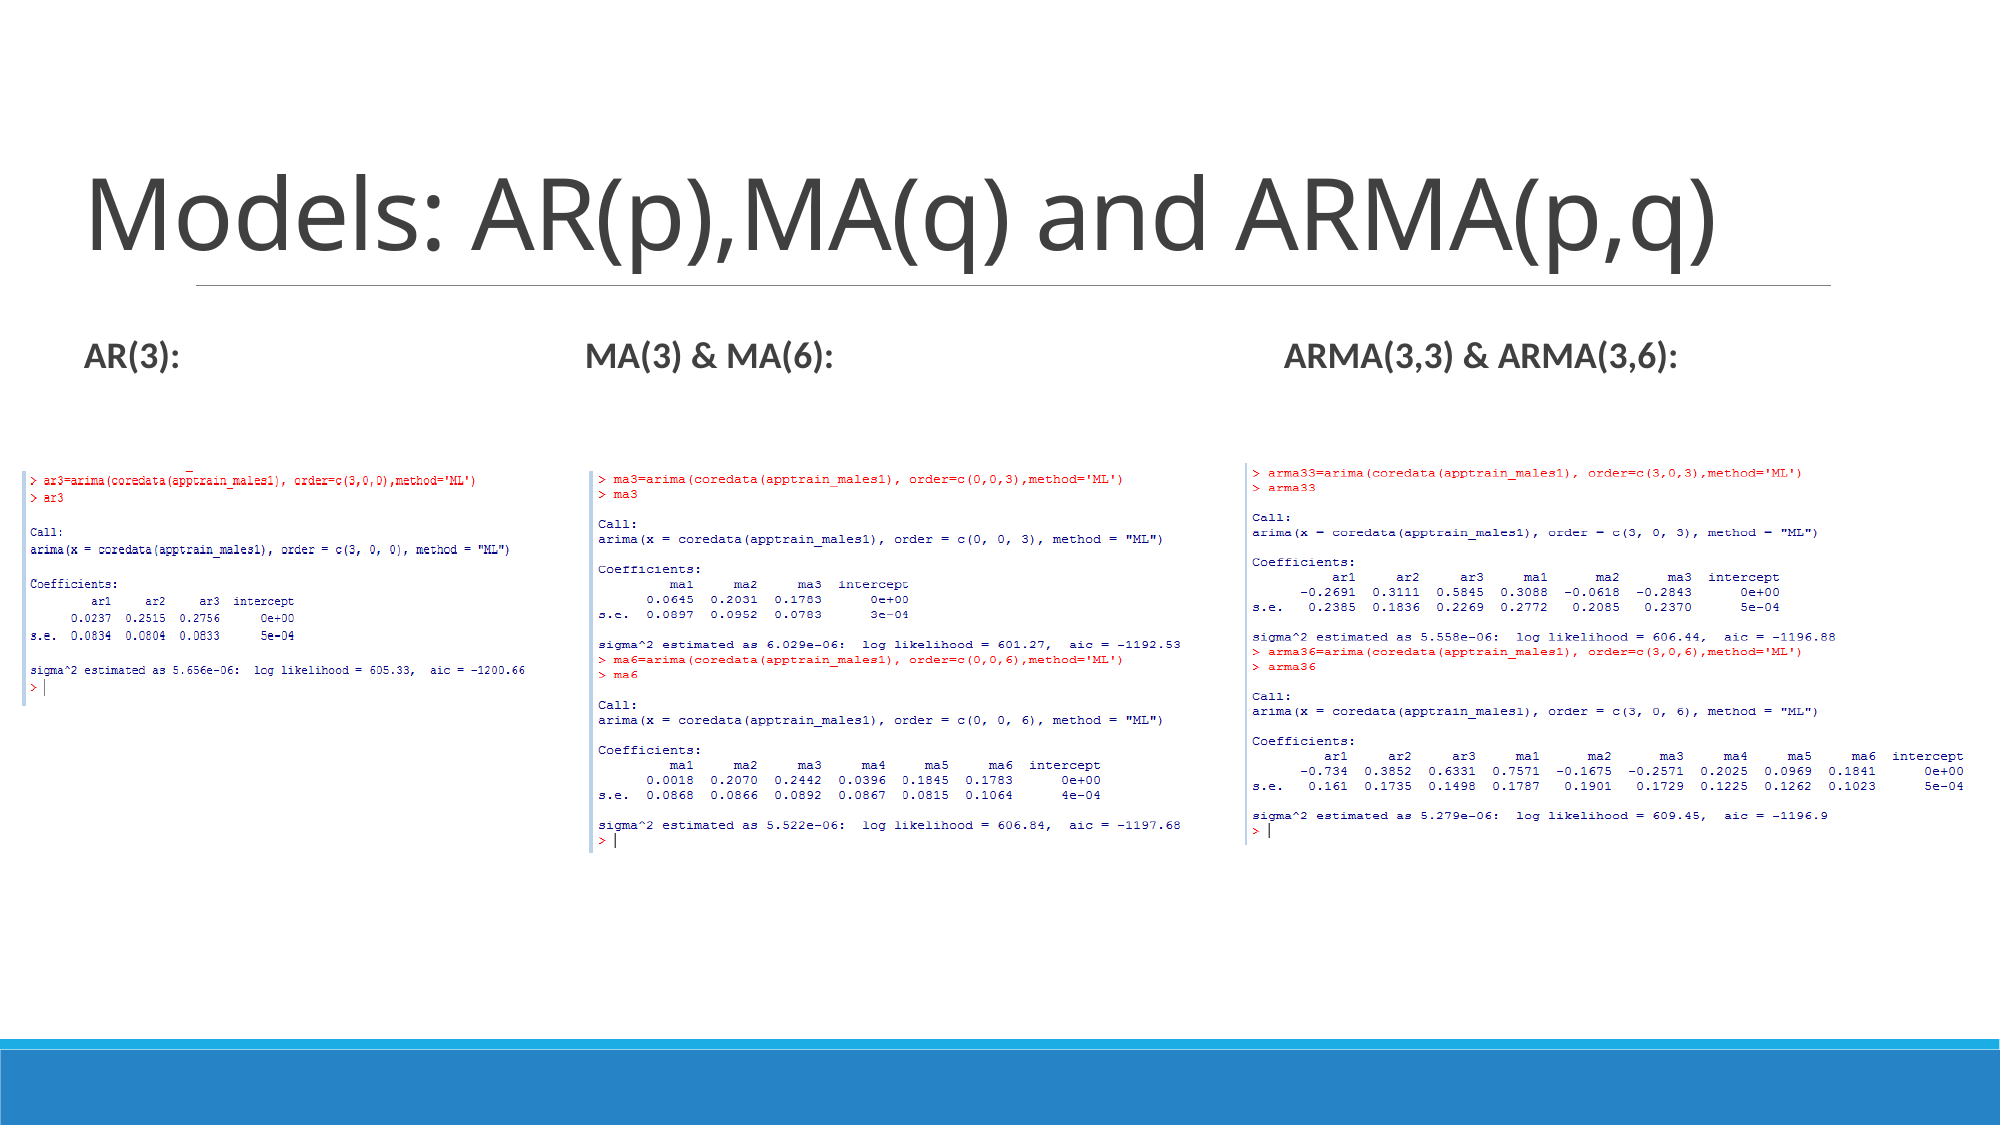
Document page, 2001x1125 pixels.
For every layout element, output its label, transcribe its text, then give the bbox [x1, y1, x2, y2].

list AR(3): MA(3) & MA(6): ARMA(3,3) & ARMA(3,6): [68, 328, 1837, 437]
picture [589, 470, 1219, 853]
picture [1244, 463, 1992, 846]
title Models: AR(p),MA(q) and ARMA(p,q) [68, 437, 1837, 496]
picture [21, 470, 577, 707]
title Models: AR(p),MA(q) and ARMA(p,q) [68, 161, 1837, 328]
